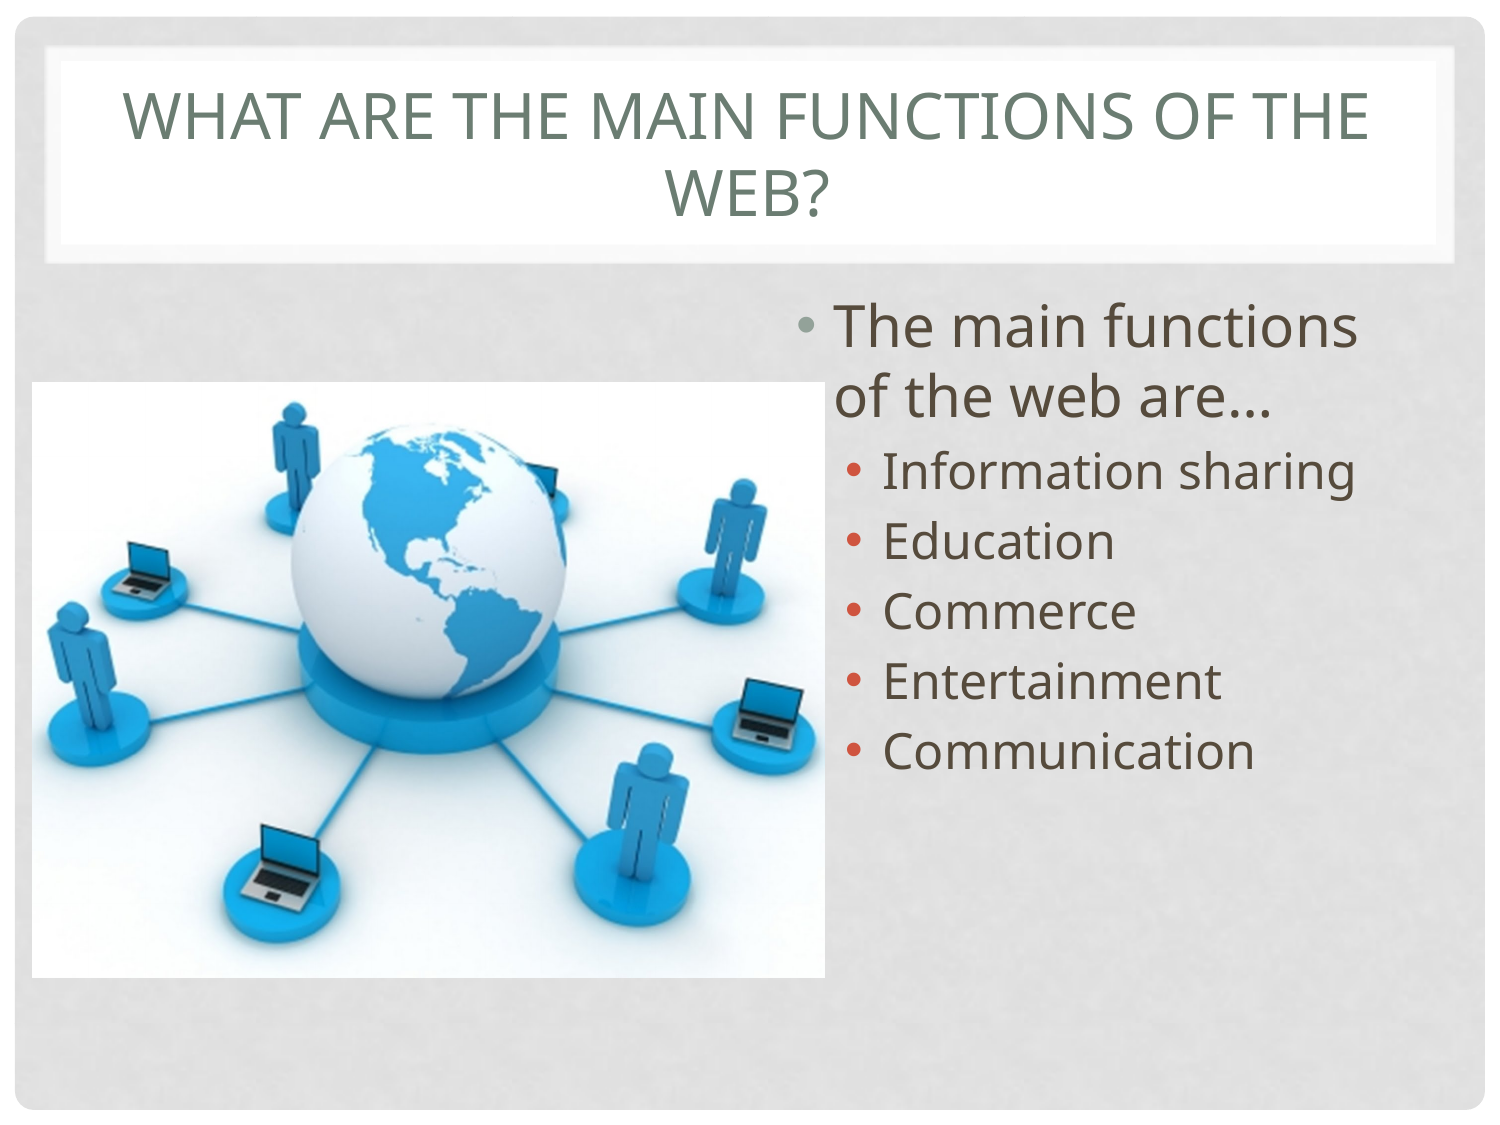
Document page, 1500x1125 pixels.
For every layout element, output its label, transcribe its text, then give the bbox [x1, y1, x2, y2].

list The main functions of the web are… Information sharing Education Commerce Entertainment Communication [826, 281, 1425, 1005]
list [32, 247, 826, 1113]
title What are the main functions of the web? [69, 66, 1425, 238]
